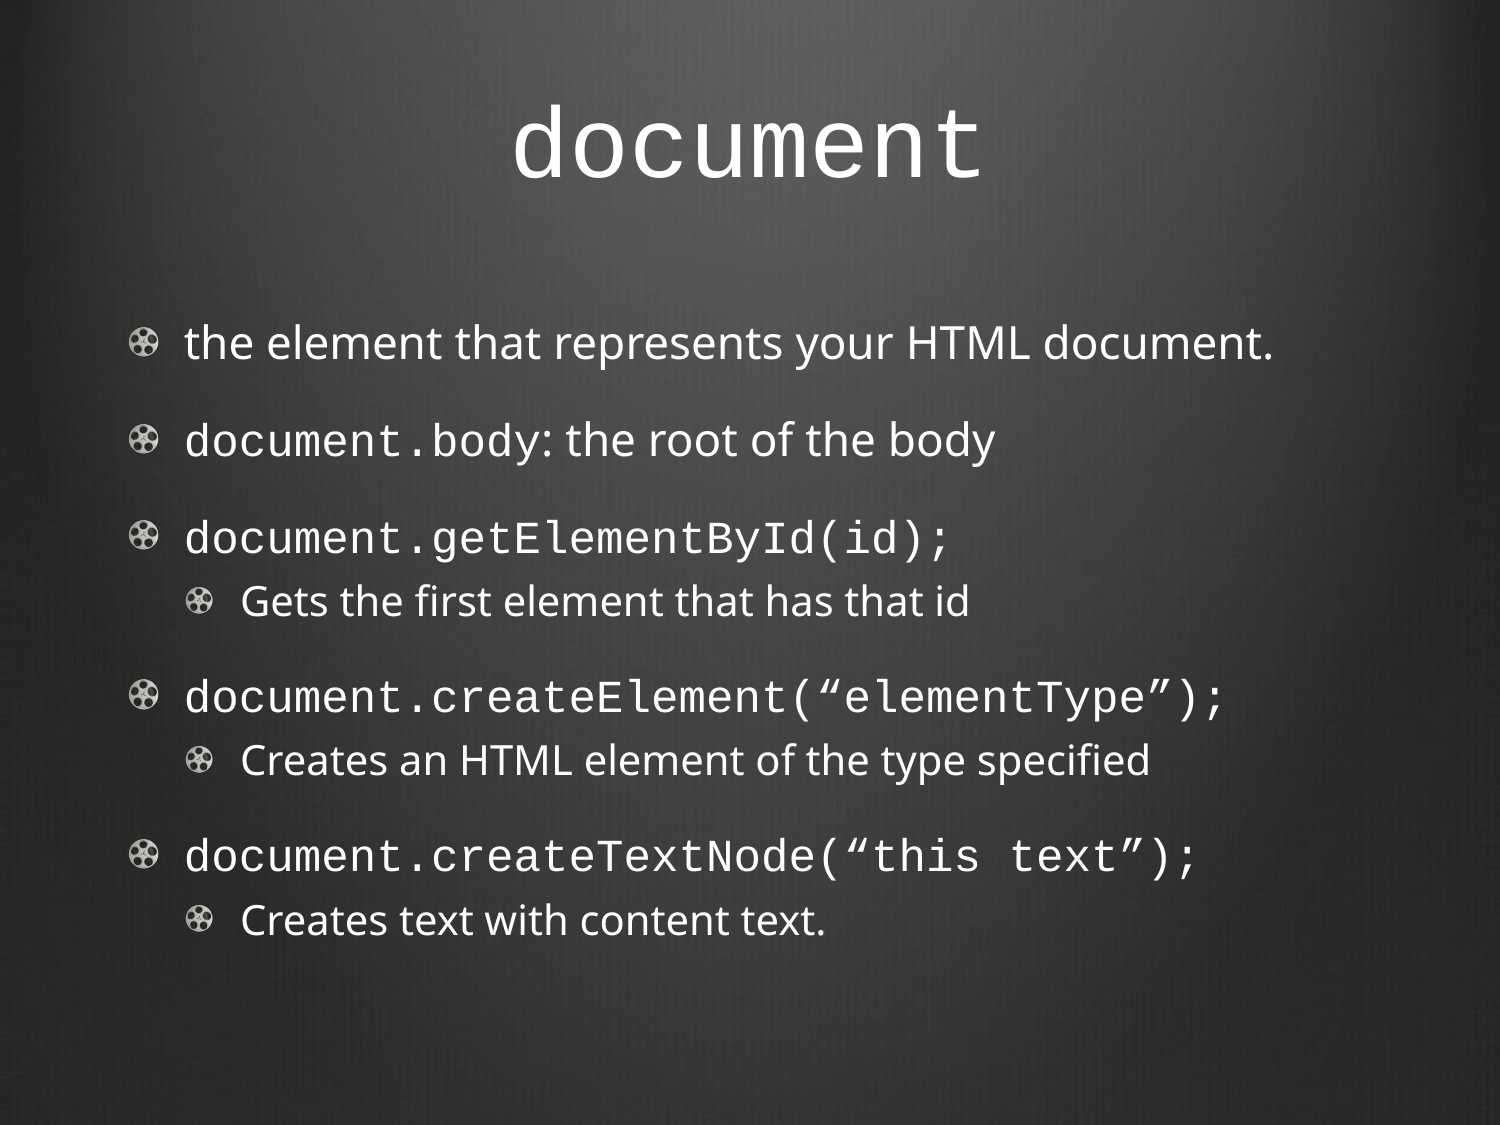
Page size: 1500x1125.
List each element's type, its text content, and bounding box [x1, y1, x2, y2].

picture [127, 837, 160, 870]
picture [127, 518, 160, 551]
picture [184, 585, 214, 615]
list the element that represents your HTML document. document.body: the root of the body document.getElementById(id); Gets the first element that has that id document.createElement(“elementType”); Creates an HTML element of the type specified document.createTextNode(“this text”); Creates text with content text. [112, 306, 1388, 1005]
title document [112, 19, 1388, 255]
picture [127, 422, 160, 455]
picture [127, 325, 160, 358]
picture [184, 744, 214, 774]
picture [184, 903, 214, 933]
picture [127, 677, 160, 711]
